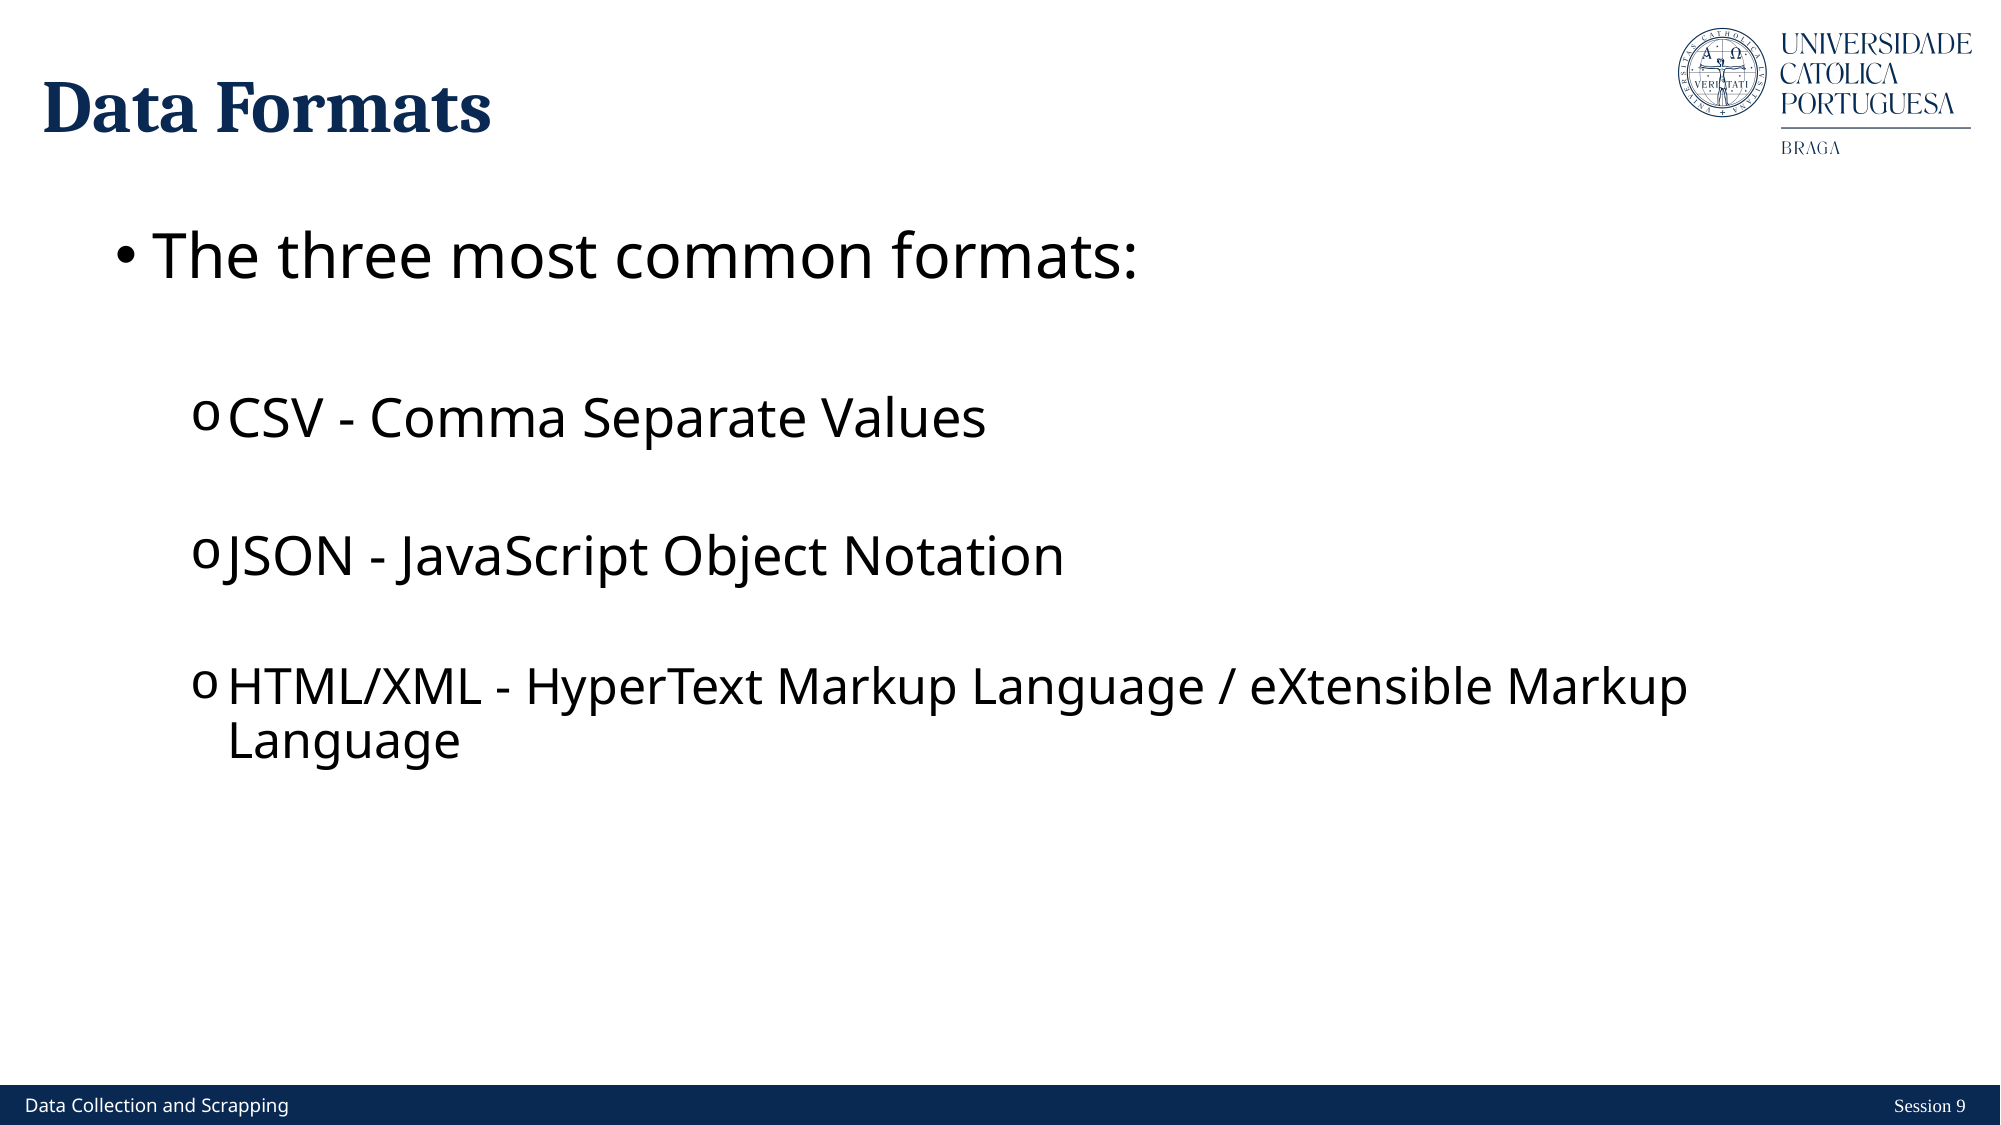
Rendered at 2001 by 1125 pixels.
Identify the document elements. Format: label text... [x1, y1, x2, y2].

title Data Formats [27, 0, 1753, 218]
text_box Data Collection and Scrapping [9, 1086, 865, 1125]
text_box [0, 1085, 2000, 1125]
text_box Session 9 [865, 1086, 1981, 1125]
picture [1672, 18, 1982, 163]
text_box The three most common formats: CSV - Comma Separate Values JSON - JavaScript Object Notation HTML/XML - HyperText Markup Language / eXtensible Markup Language [100, 216, 1897, 1046]
